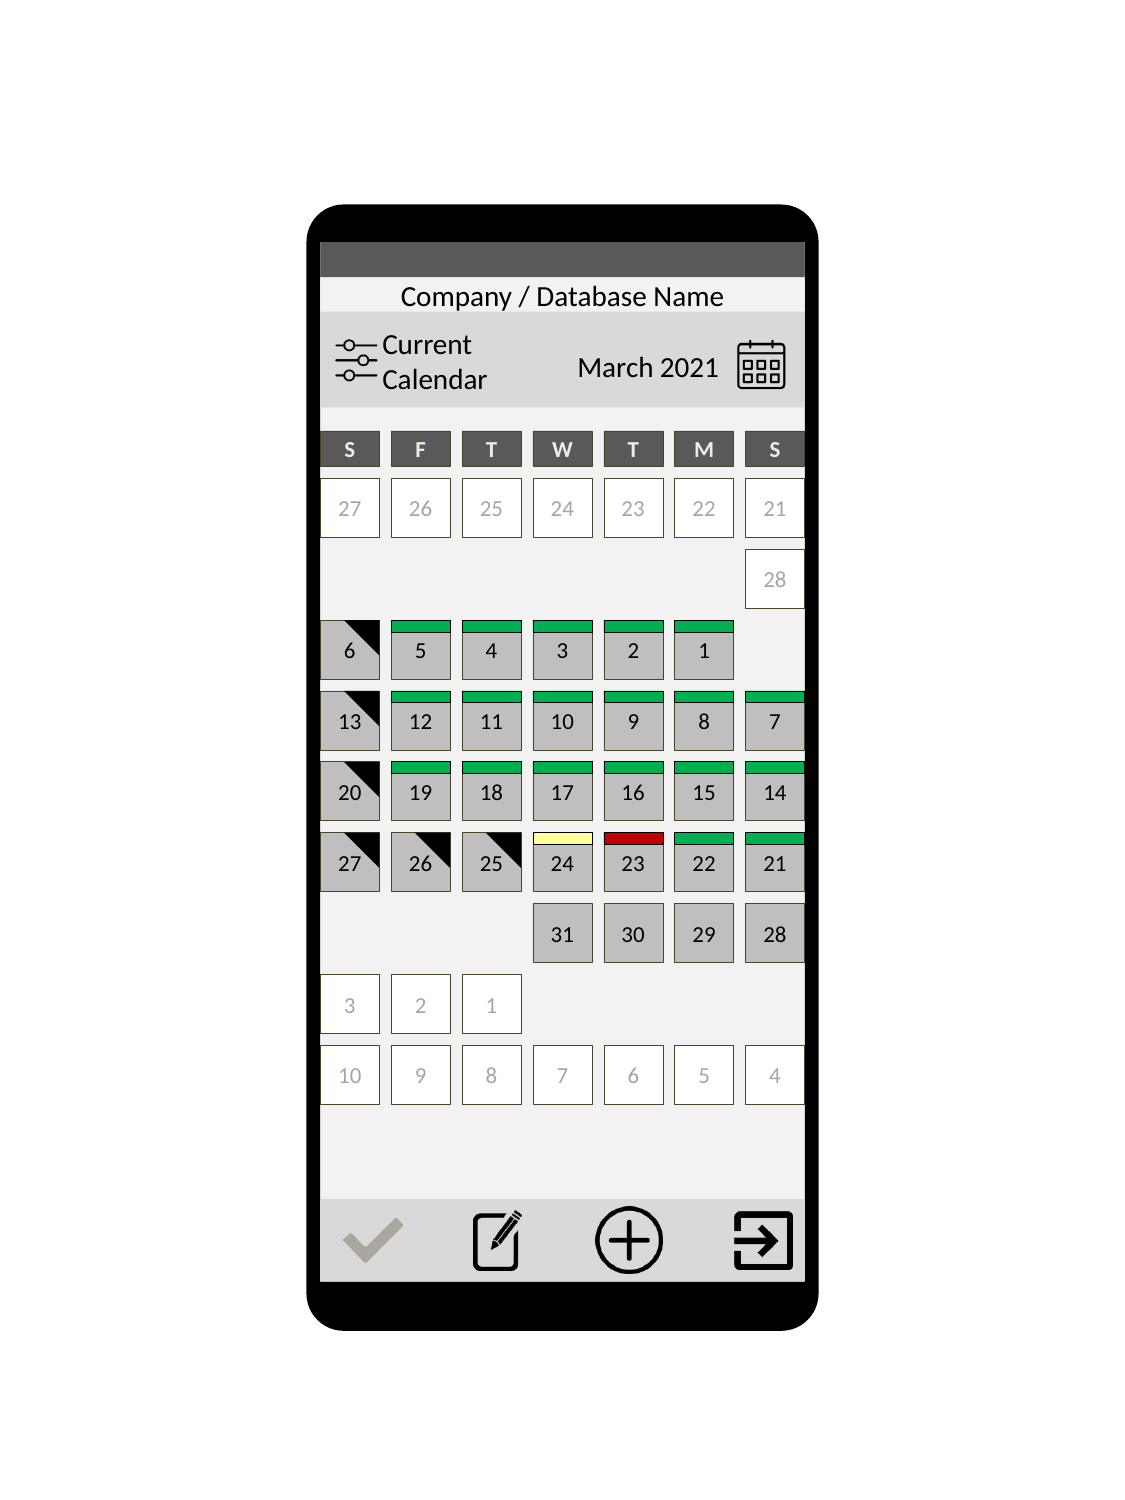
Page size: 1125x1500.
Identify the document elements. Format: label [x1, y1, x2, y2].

text_box [308, 206, 817, 1329]
